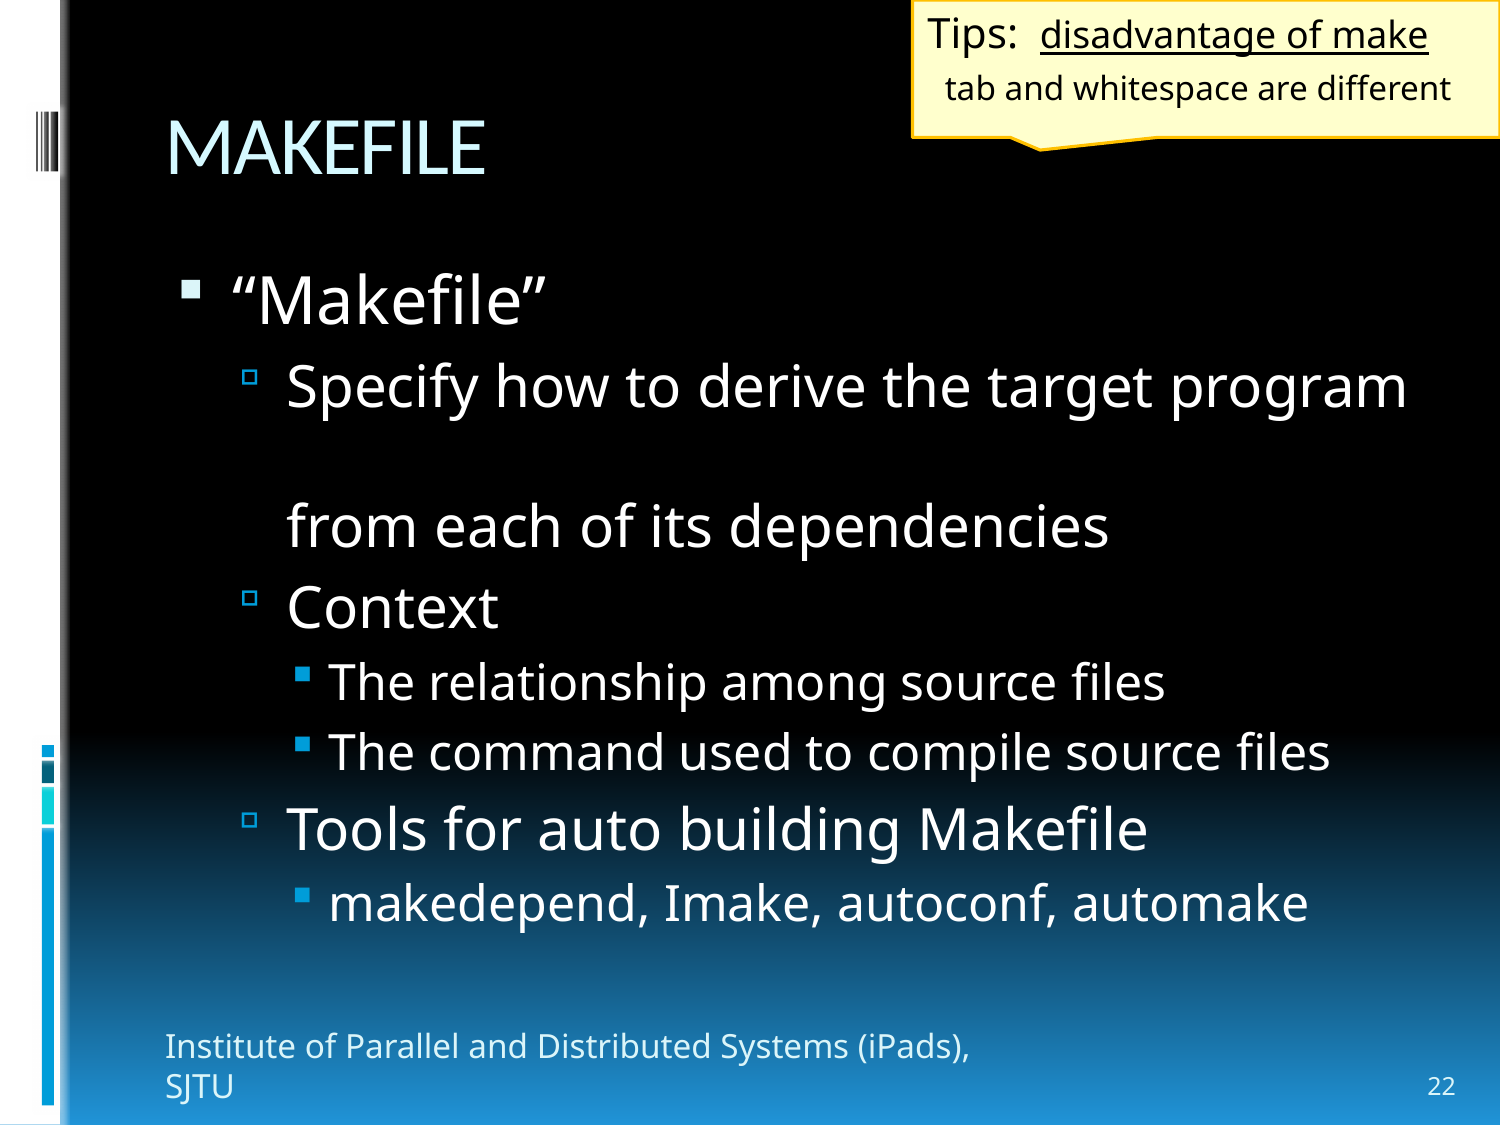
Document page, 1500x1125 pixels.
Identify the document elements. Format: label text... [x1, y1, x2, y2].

slide_number 22 [1412, 1052, 1488, 1113]
footer Institute of Parallel and Distributed Systems (iPads), SJTU [150, 1052, 1063, 1113]
list “Makefile” Specify how to derive the target program from each of its dependencies Context The relationship among source files The command used to compile source files Tools for auto building Makefile makedepend, Imake, autoconf, automake [149, 249, 1426, 1063]
title MAKEFILE [150, 84, 1425, 235]
text_box Tips: disadvantage of make tab and whitespace are different [912, 0, 1500, 195]
